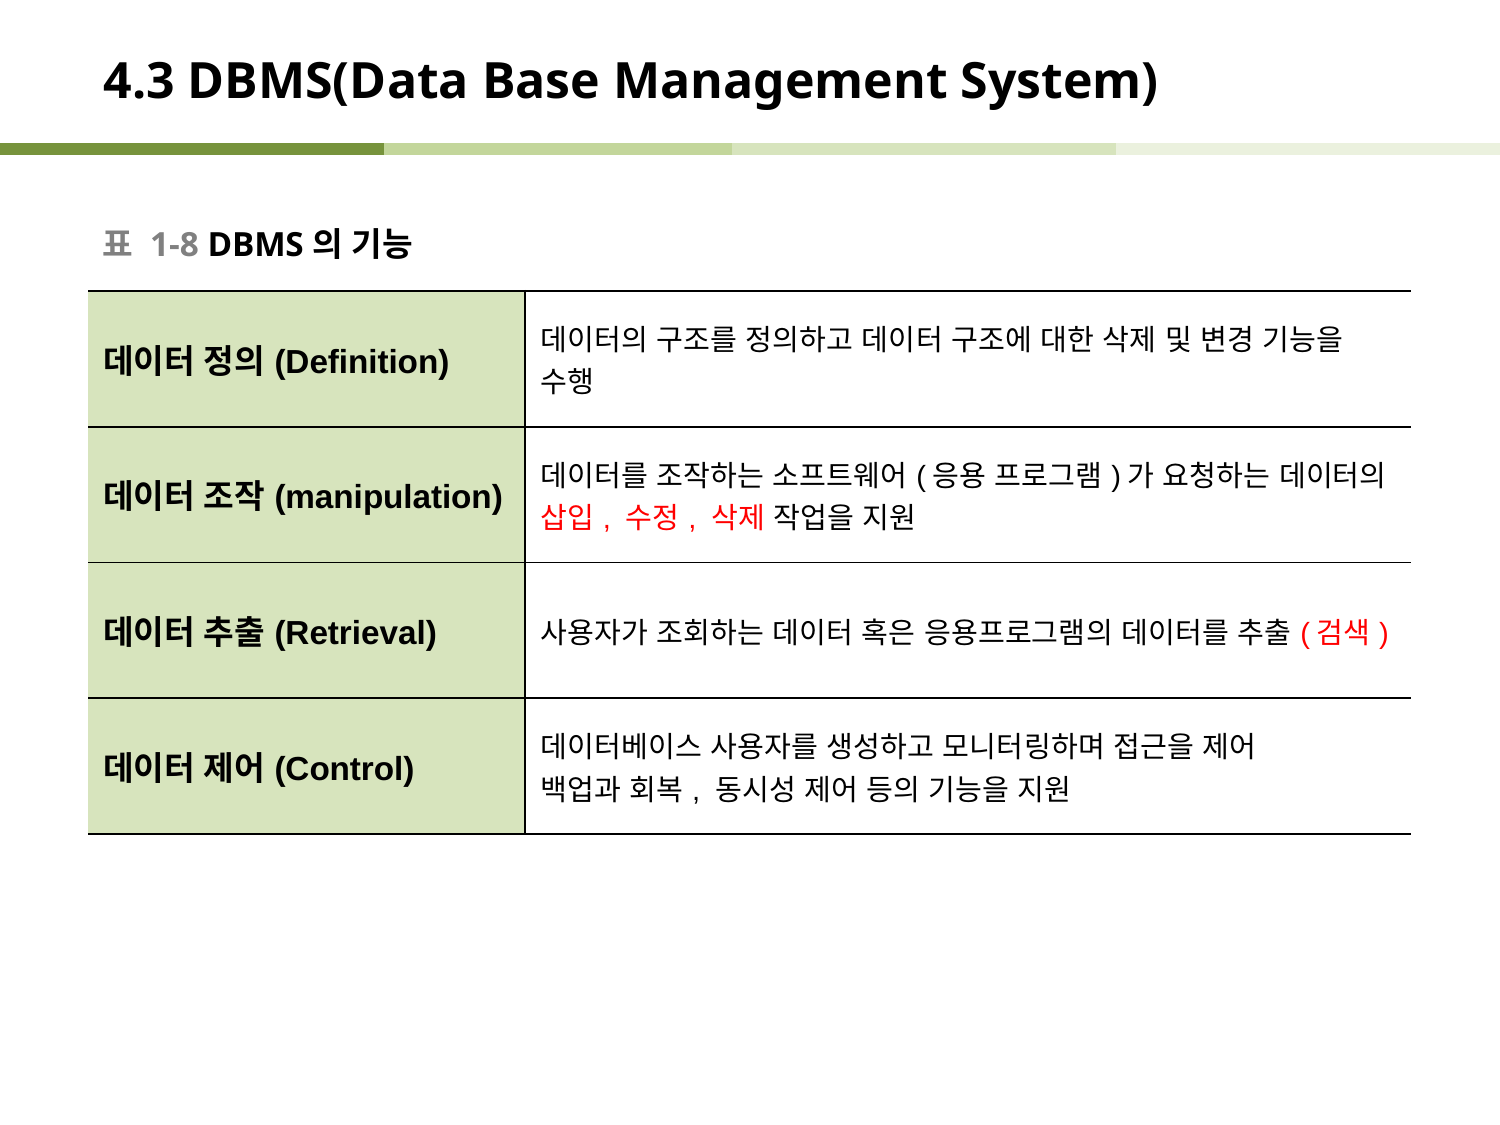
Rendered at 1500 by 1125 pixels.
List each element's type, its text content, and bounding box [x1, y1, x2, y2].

title 4.3 DBMS(Data Base Management System) [88, 32, 1330, 124]
table_cell 데이터베이스 사용자를 생성하고 모니터링하며 접근을 제어 백업과 회복, 동시성 제어 등의 기능을 지원 [526, 699, 1411, 833]
table_cell 데이터를 조작하는 소프트웨어(응용 프로그램)가 요청하는 데이터의 삽입, 수정, 삭제 작업을 지원 [526, 428, 1411, 562]
table_cell 데이터 추출(Retrieval) [88, 563, 524, 697]
table_cell 데이터 제어(Control) [88, 699, 524, 833]
table_cell 사용자가 조회하는 데이터 혹은 응용프로그램의 데이터를 추출(검색) [526, 563, 1411, 697]
text_box 표 1-8 DBMS의 기능 [87, 219, 395, 268]
table_header 데이터의 구조를 정의하고 데이터 구조에 대한 삭제 및 변경 기능을 수행 [526, 292, 1411, 426]
table_cell 데이터 조작(manipulation) [88, 428, 524, 562]
table_header 데이터 정의(Definition) [88, 292, 524, 426]
